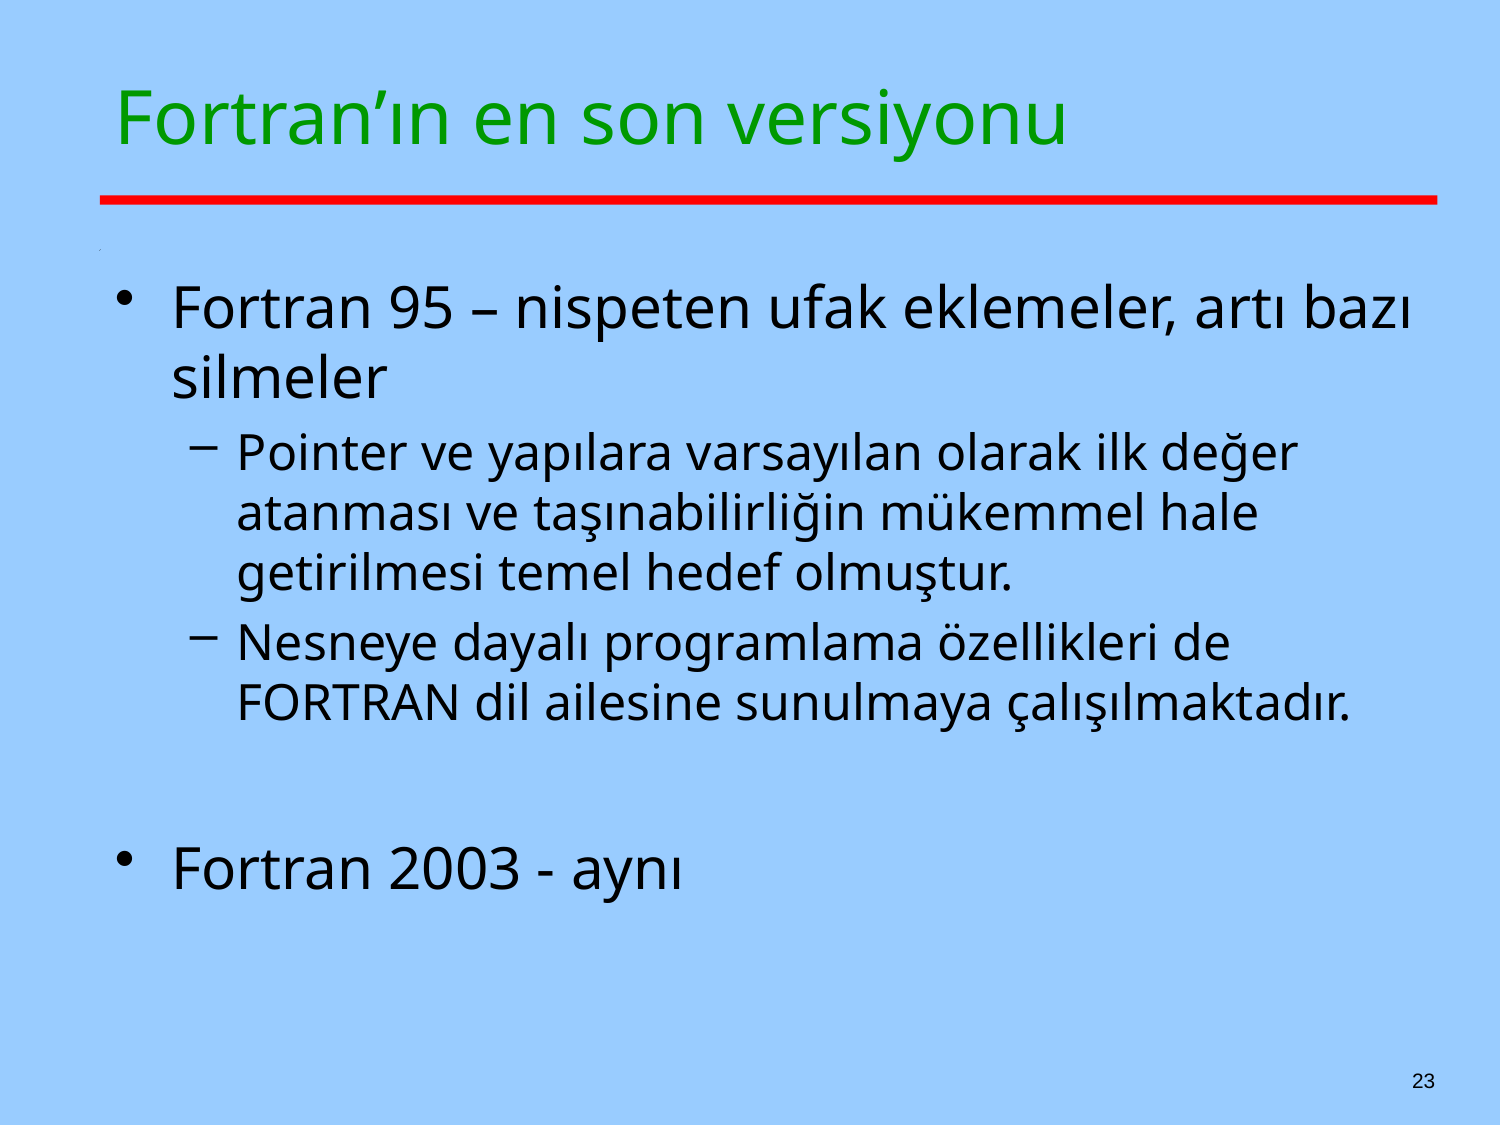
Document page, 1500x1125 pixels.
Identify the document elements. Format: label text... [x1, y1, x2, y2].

title Fortran’ın en son versiyonu [99, 62, 1438, 251]
slide_number 23 [1137, 1024, 1451, 1101]
list Fortran 95 – nispeten ufak eklemeler, artı bazı silmeler Pointer ve yapılara varsayılan olarak ilk değer atanması ve taşınabilirliğin mükemmel hale getirilmesi temel hedef olmuştur. Nesneye dayalı programlama özellikleri de FORTRAN dil ailesine sunulmaya çalışılmaktadır. Fortran 2003 - aynı [99, 262, 1438, 1013]
